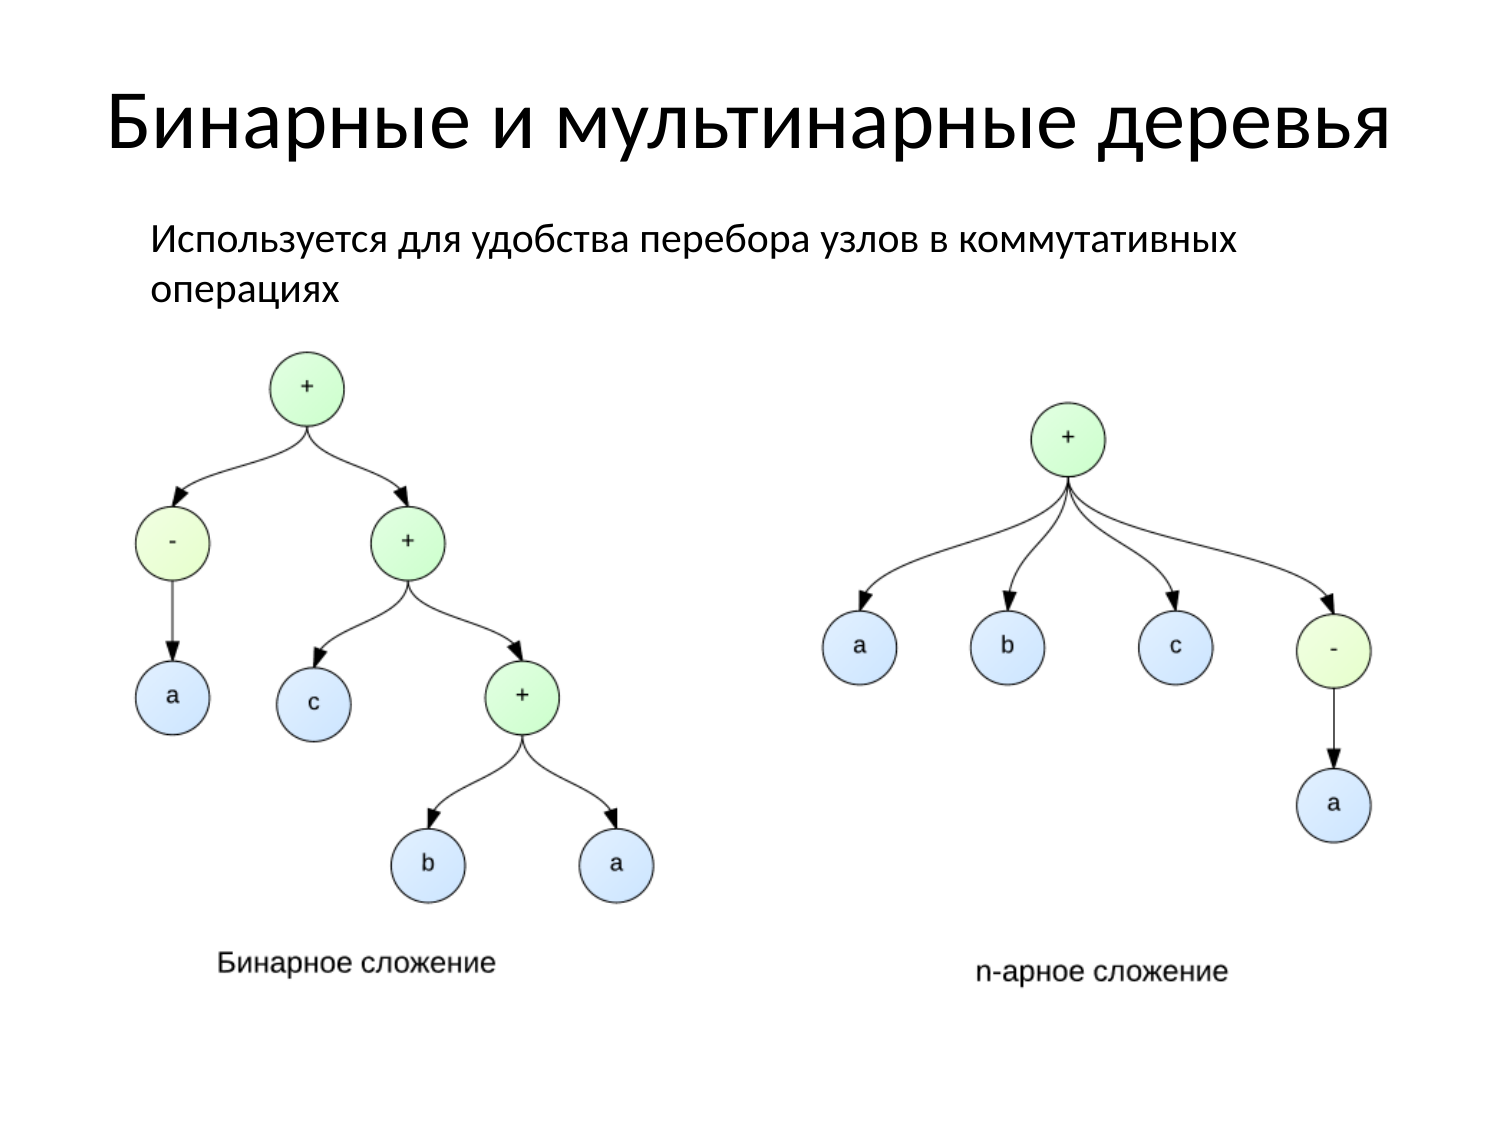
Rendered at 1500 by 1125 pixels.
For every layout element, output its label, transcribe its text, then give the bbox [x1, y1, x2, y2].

picture [78, 325, 682, 997]
picture [784, 342, 1388, 1014]
title Бинарные и мультинарные деревья [75, 45, 1425, 185]
text_box Используется для удобства перебора узлов в коммутативных операциях [135, 203, 1365, 319]
